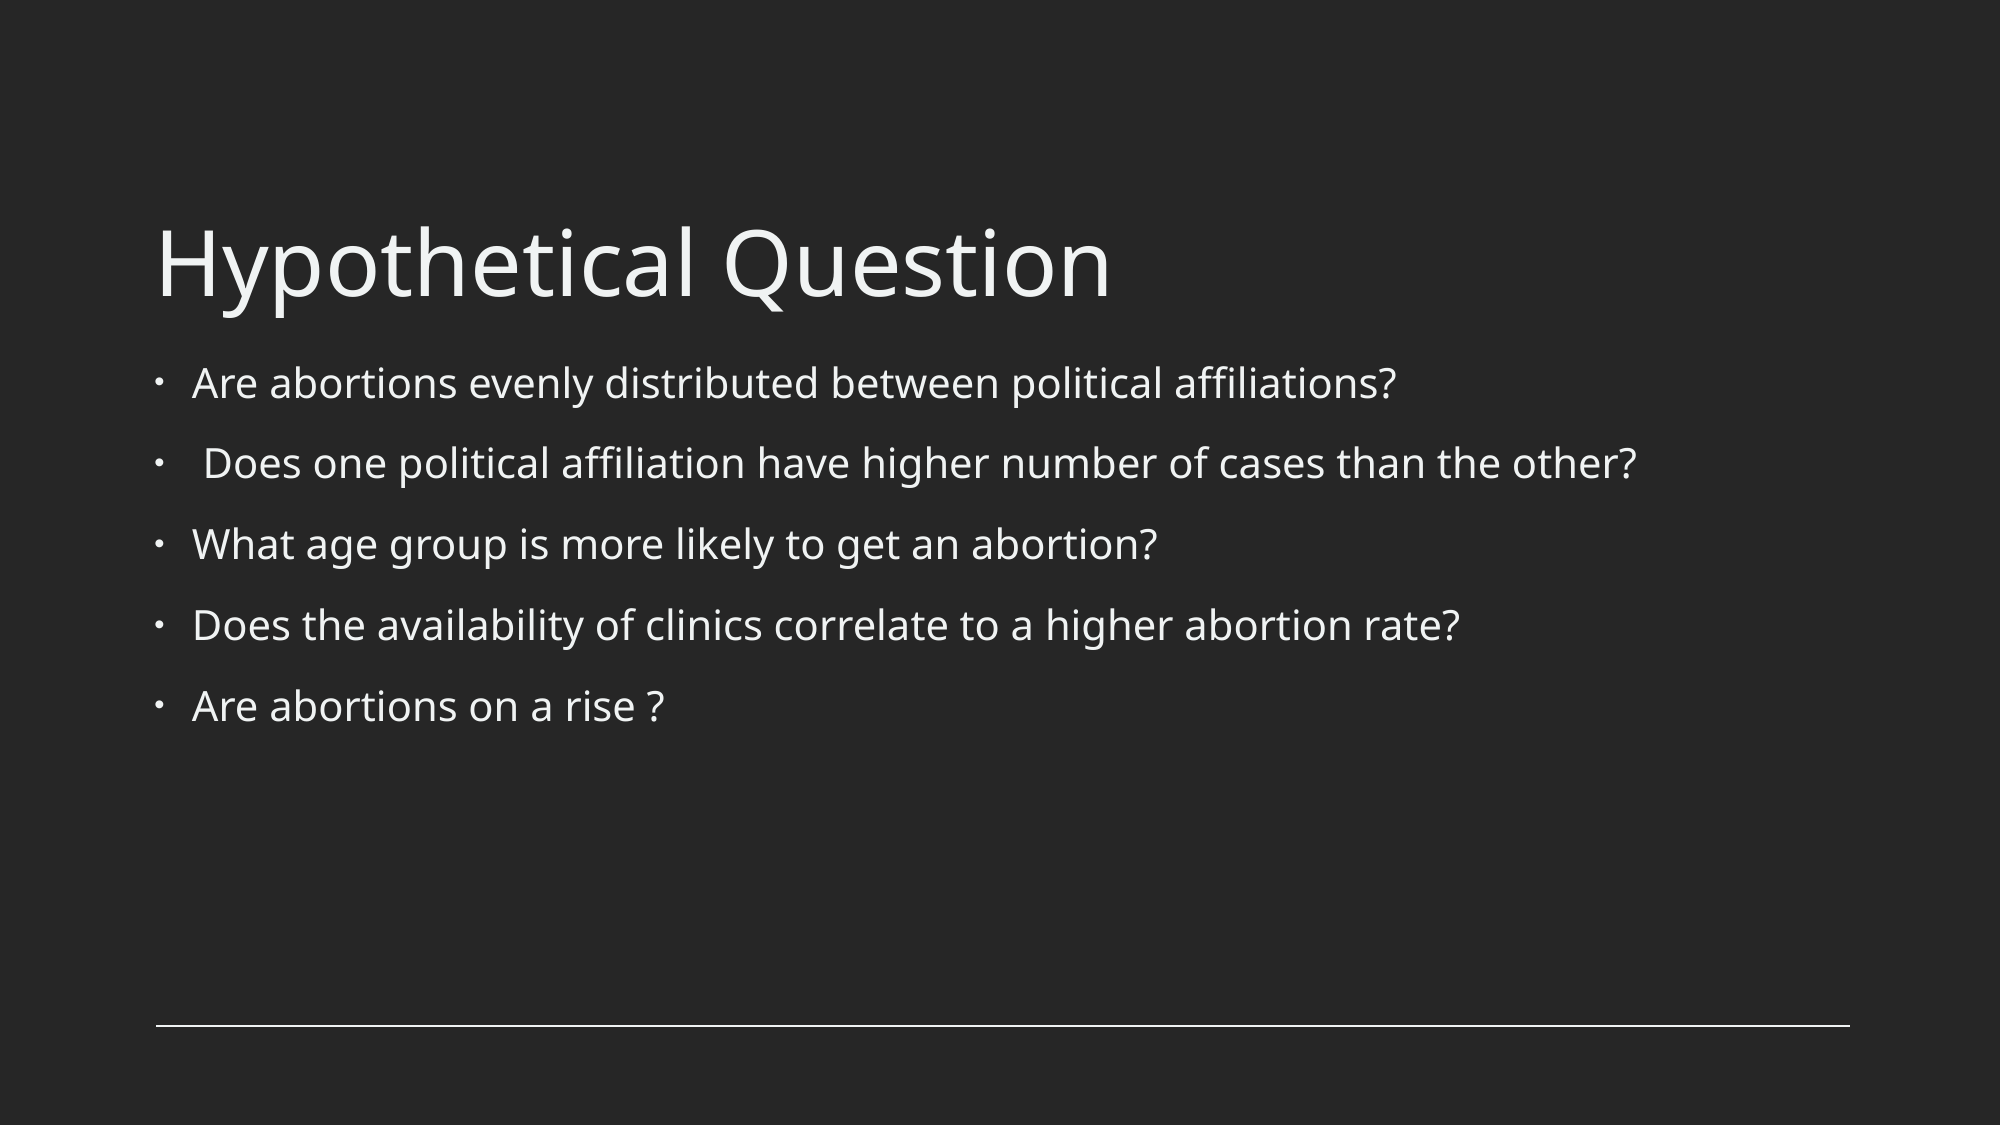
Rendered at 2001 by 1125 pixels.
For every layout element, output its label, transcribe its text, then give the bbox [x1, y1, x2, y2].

list Are abortions evenly distributed between political affiliations? Does one political affiliation have higher number of cases than the other? What age group is more likely to get an abortion? Does the availability of clinics correlate to a higher abortion rate? Are abortions on a rise ? [139, 338, 1850, 980]
title Hypothetical Question [139, 143, 1850, 322]
